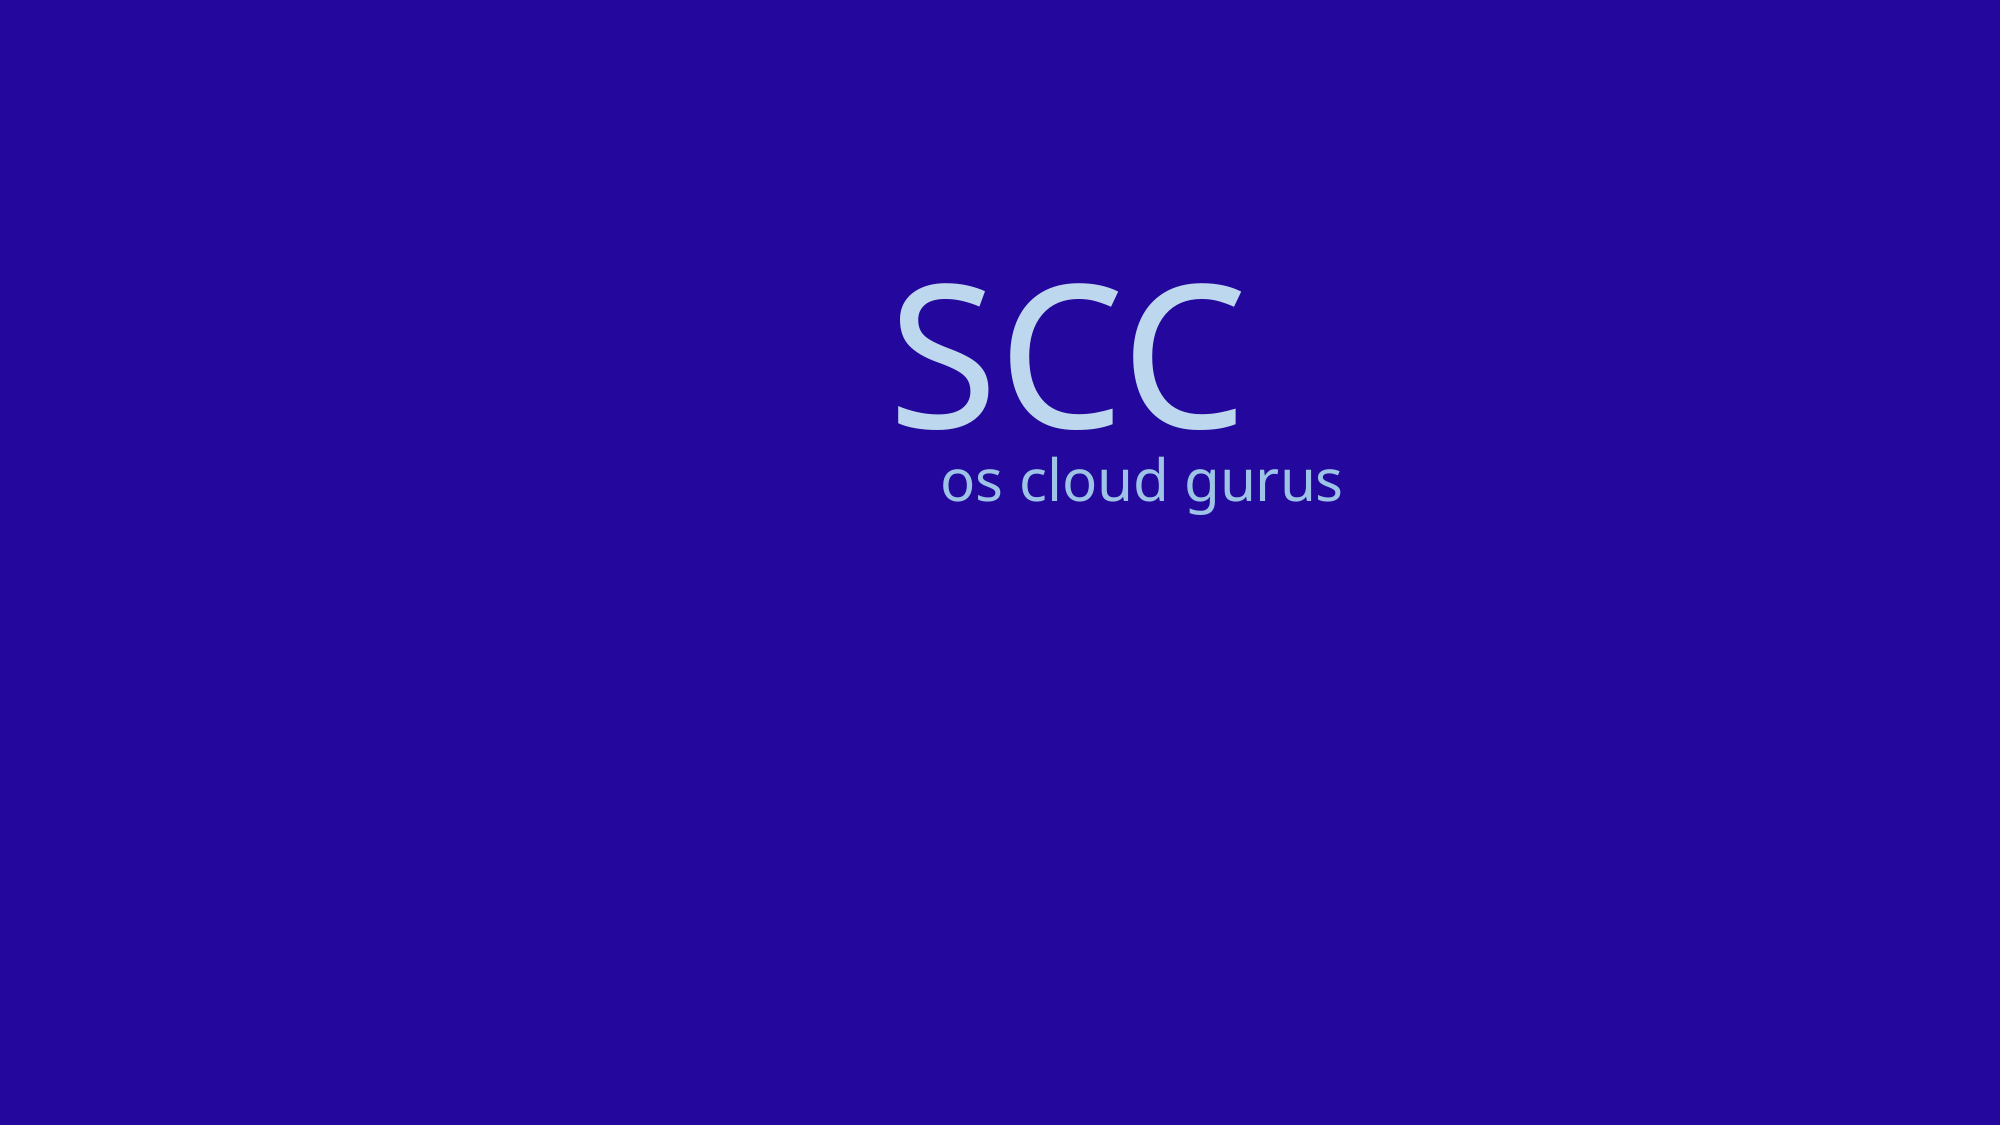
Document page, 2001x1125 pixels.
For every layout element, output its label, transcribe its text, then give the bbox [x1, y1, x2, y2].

text_box SCC [874, 220, 1388, 476]
text_box os cloud gurus [925, 435, 1592, 520]
